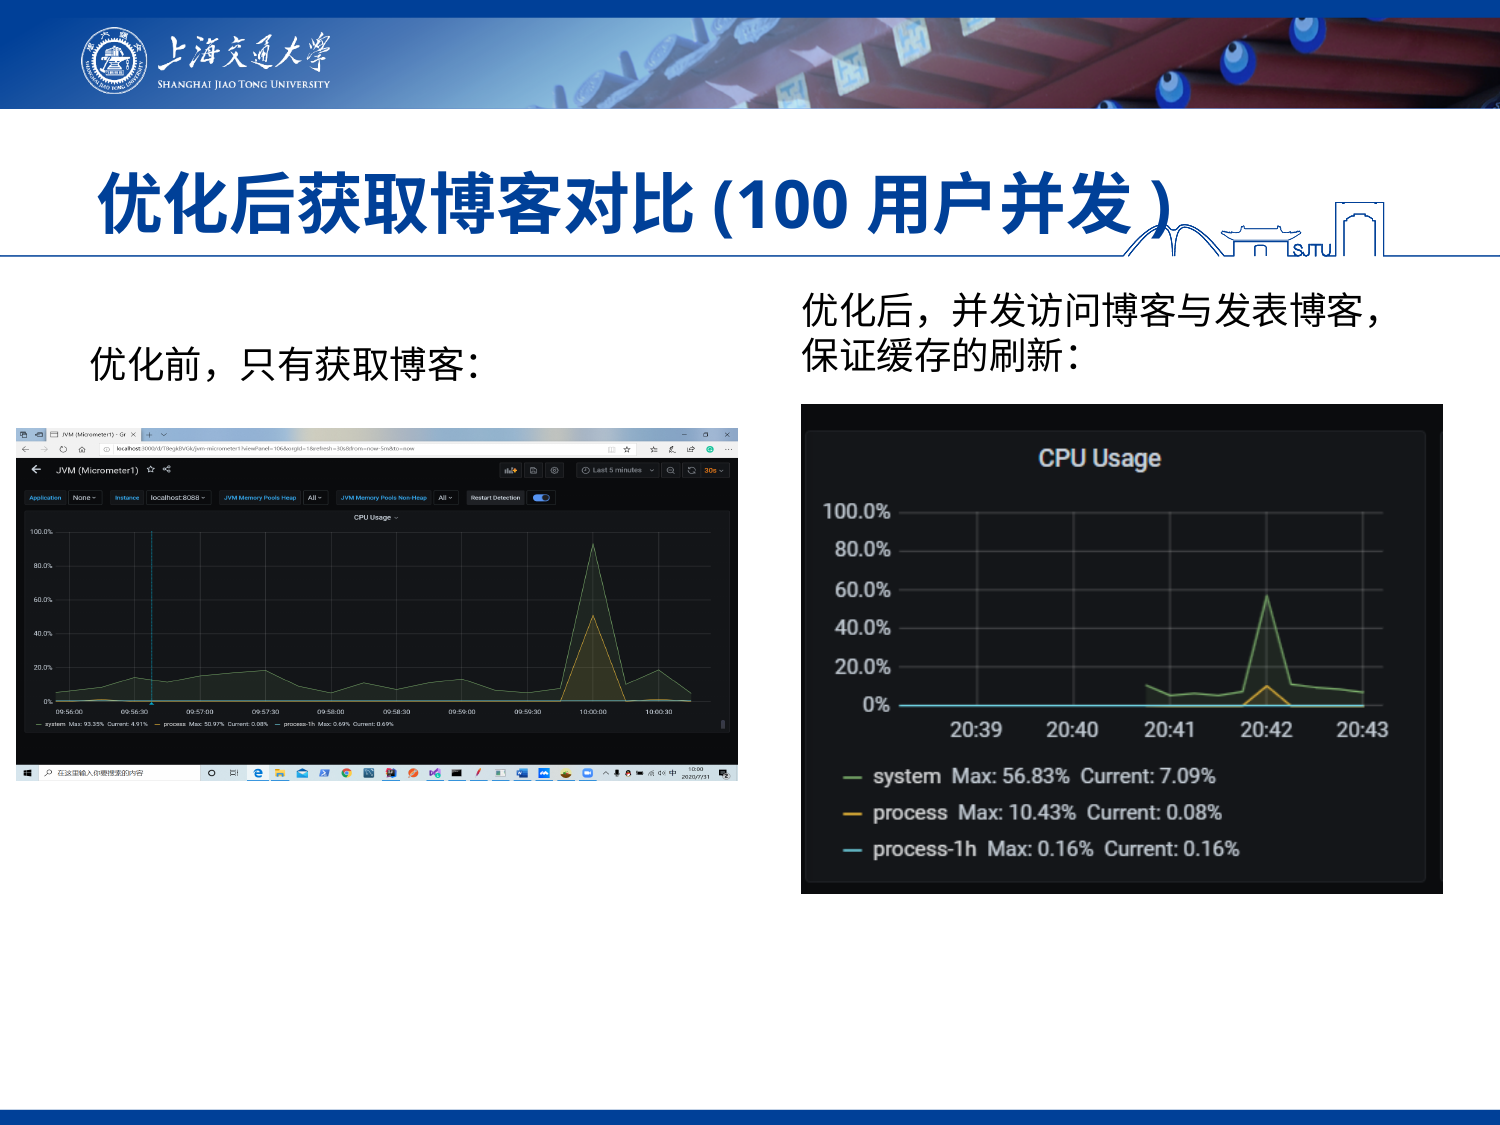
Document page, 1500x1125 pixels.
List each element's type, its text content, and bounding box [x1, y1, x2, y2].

picture [0, 18, 1500, 109]
picture [801, 404, 1443, 894]
picture [16, 428, 738, 781]
text_box 优化后，并发访问博客与发表博客， 保证缓存的刷新： [787, 279, 1417, 385]
text_box 优化前，只有获取博客： [75, 333, 518, 428]
title 优化后获取博客对比(100用户并发) [81, 159, 1455, 254]
